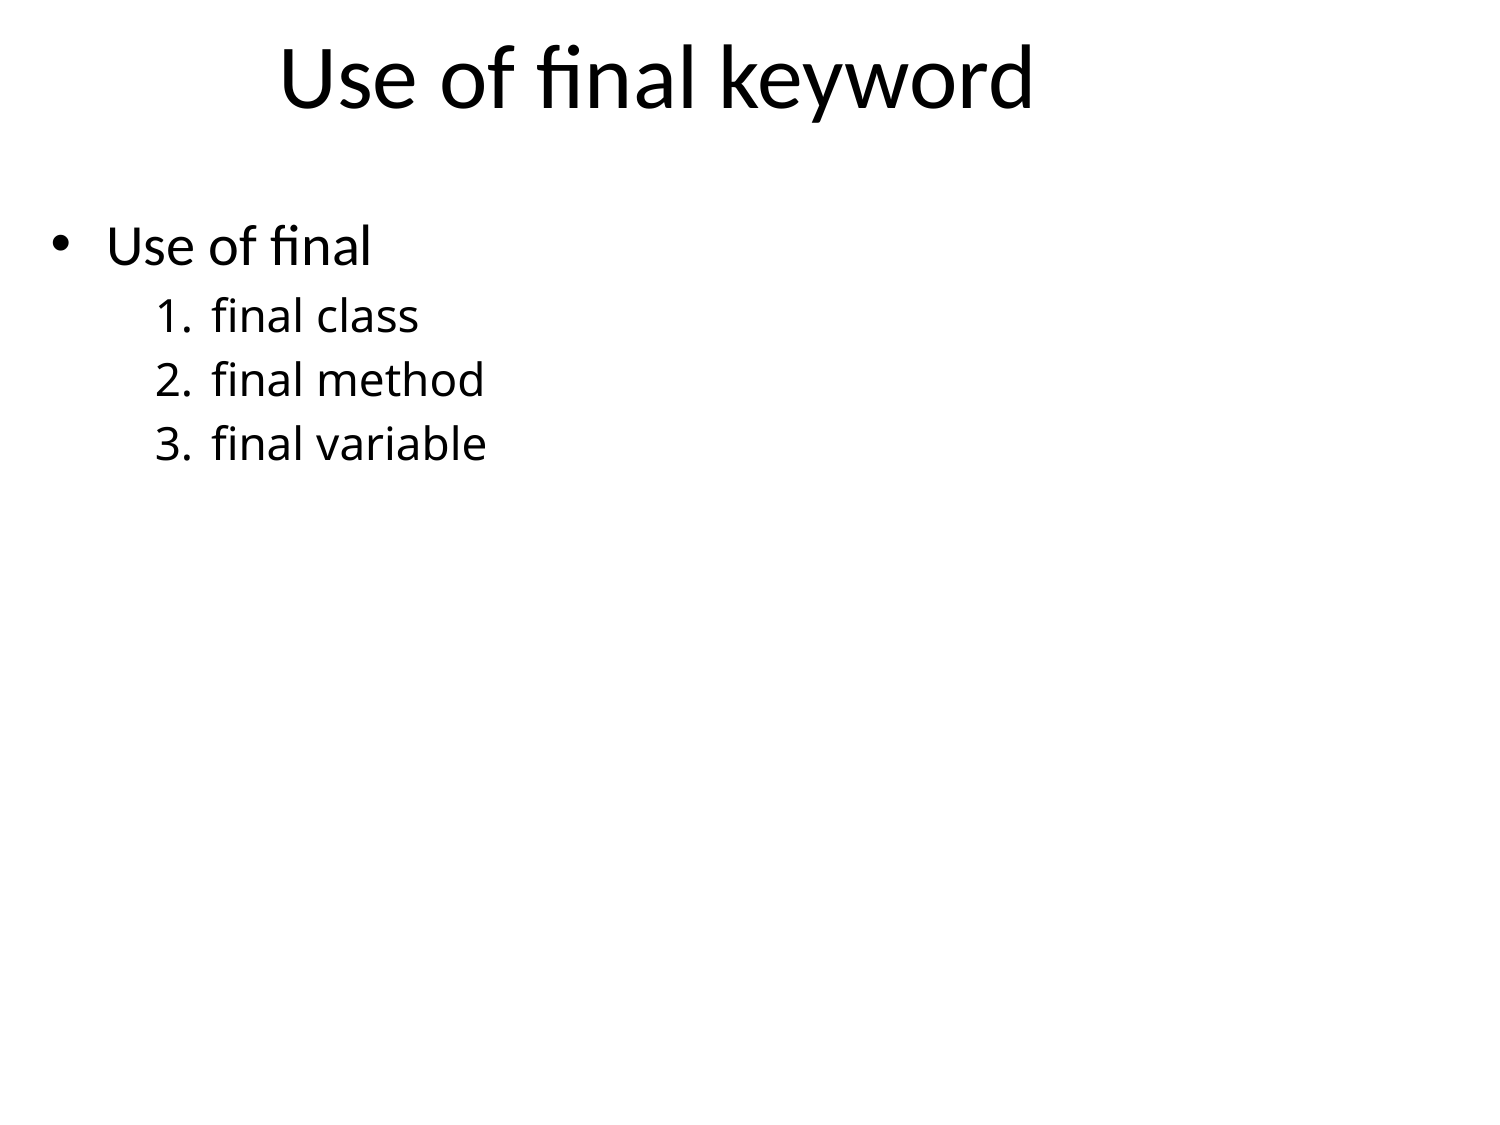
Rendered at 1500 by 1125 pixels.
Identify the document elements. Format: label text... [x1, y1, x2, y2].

title Use of final keyword [0, 0, 1316, 143]
list Use of final final class final method final variable [35, 200, 1419, 1013]
